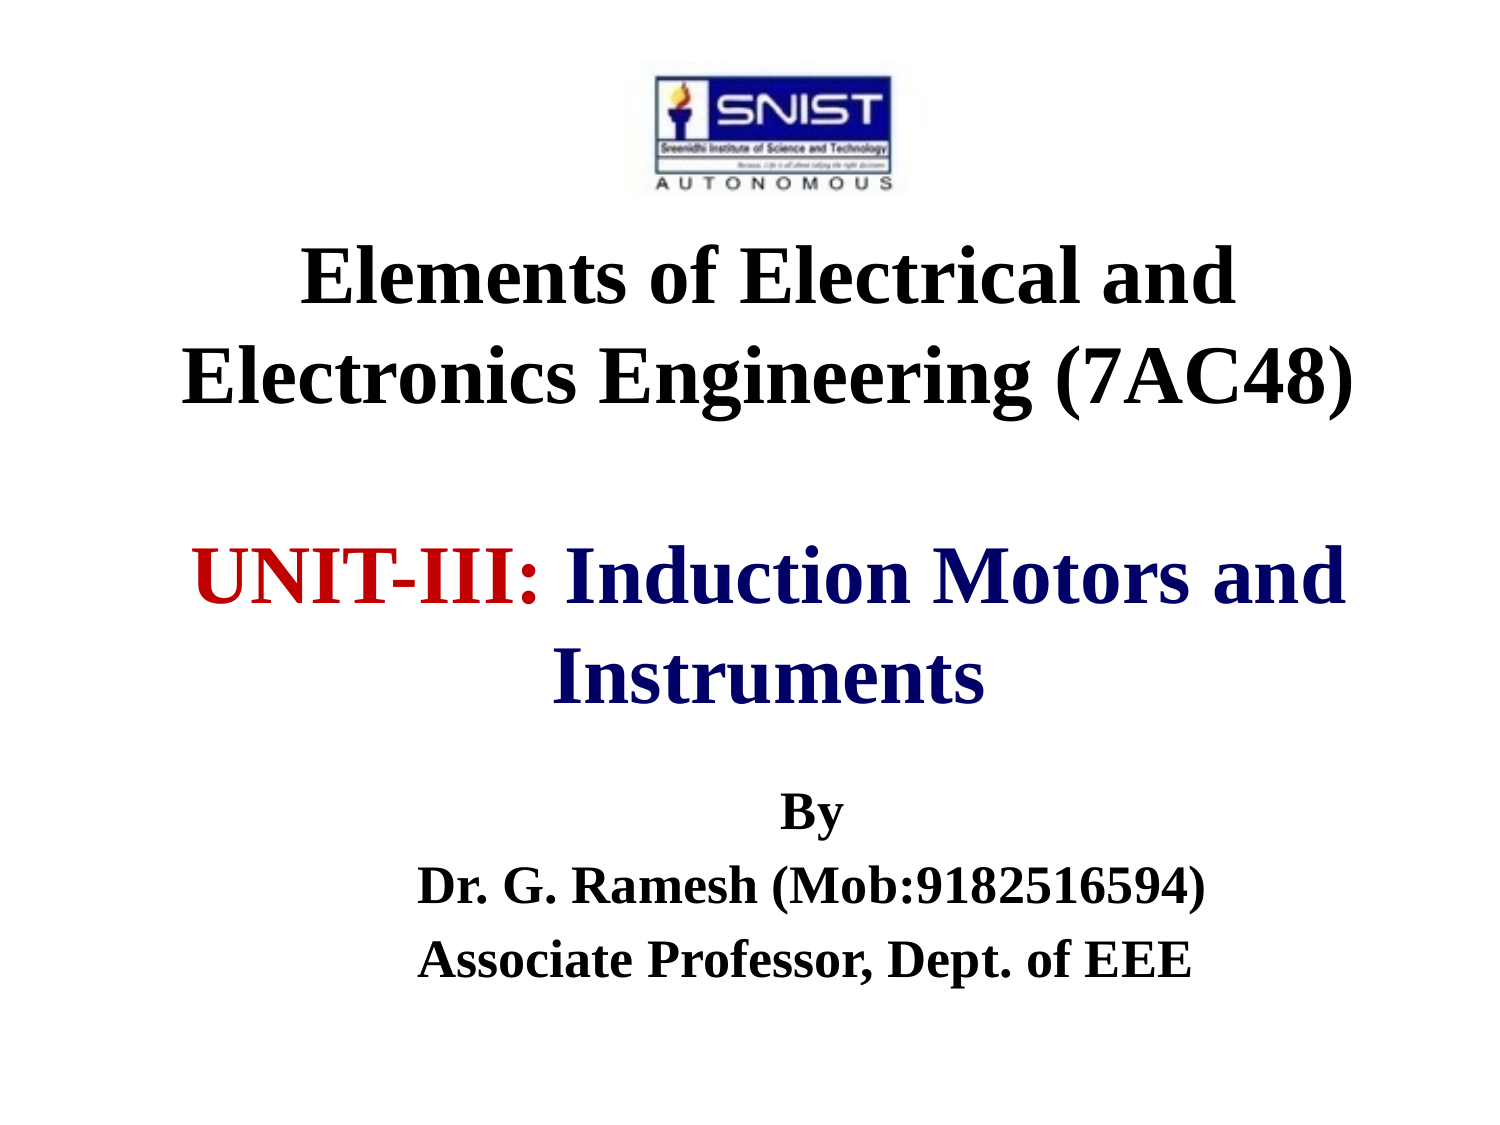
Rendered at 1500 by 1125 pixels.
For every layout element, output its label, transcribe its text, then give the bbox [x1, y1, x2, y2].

subtitle By Dr. G. Ramesh (Mob:9182516594) Associate Professor, Dept. of EEE [350, 774, 1275, 1064]
title Elements of Electrical and Electronics Engineering (7AC48) UNIT-III: Induction Motors and Instruments [112, 174, 1425, 863]
picture [624, 62, 925, 200]
